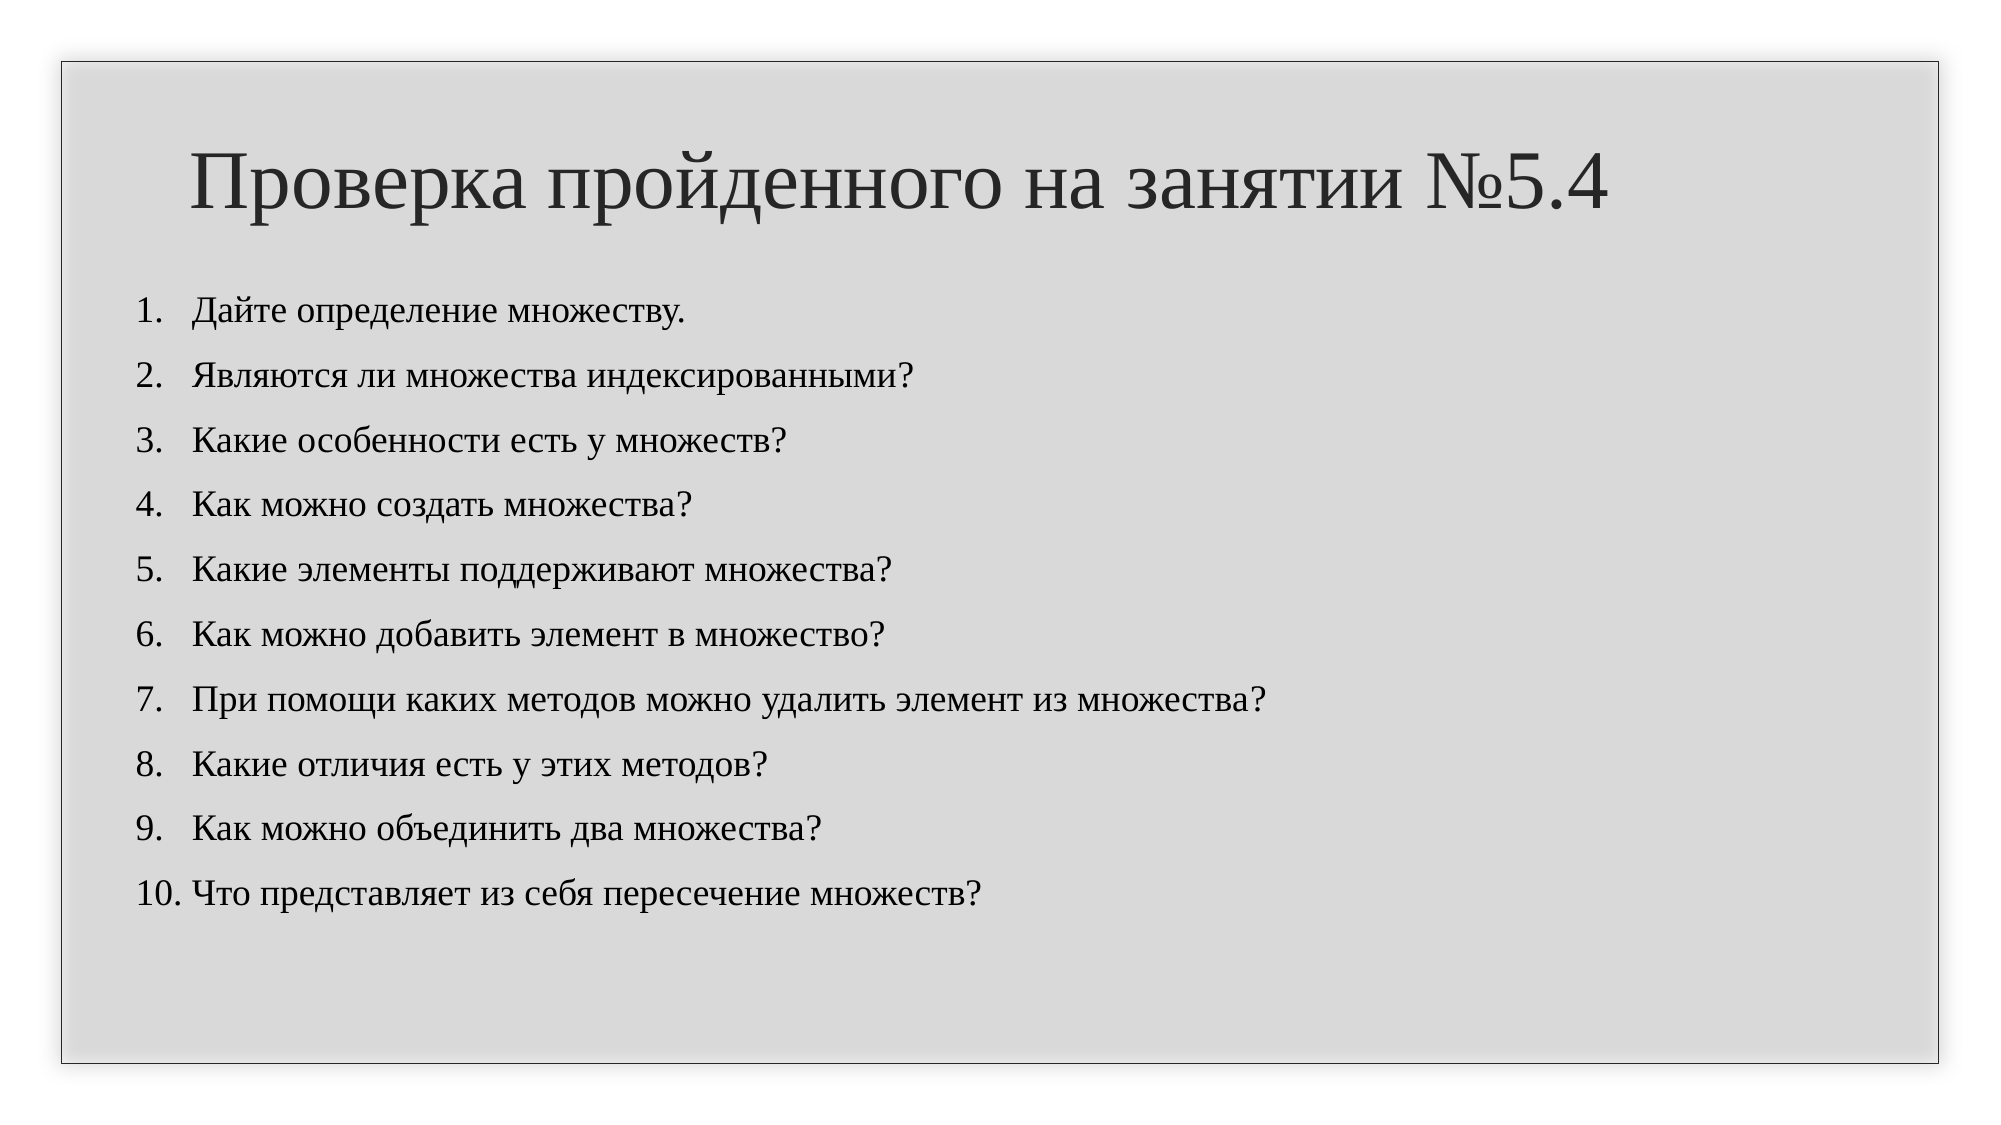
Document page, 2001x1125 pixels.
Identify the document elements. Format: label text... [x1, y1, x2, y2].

title Проверка пройденного на занятии №5.4 [174, 69, 1825, 274]
text_box Дайте определение множеству. Являются ли множества индексированными? Какие особенности есть у множеств? Как можно создать множества? Какие элементы поддерживают множества? Как можно добавить элемент в множество? При помощи каких методов можно удалить элемент из множества? Какие отличия есть у этих методов? Как можно объединить два множества? Что представляет из себя пересечение множеств? [120, 274, 1880, 1056]
